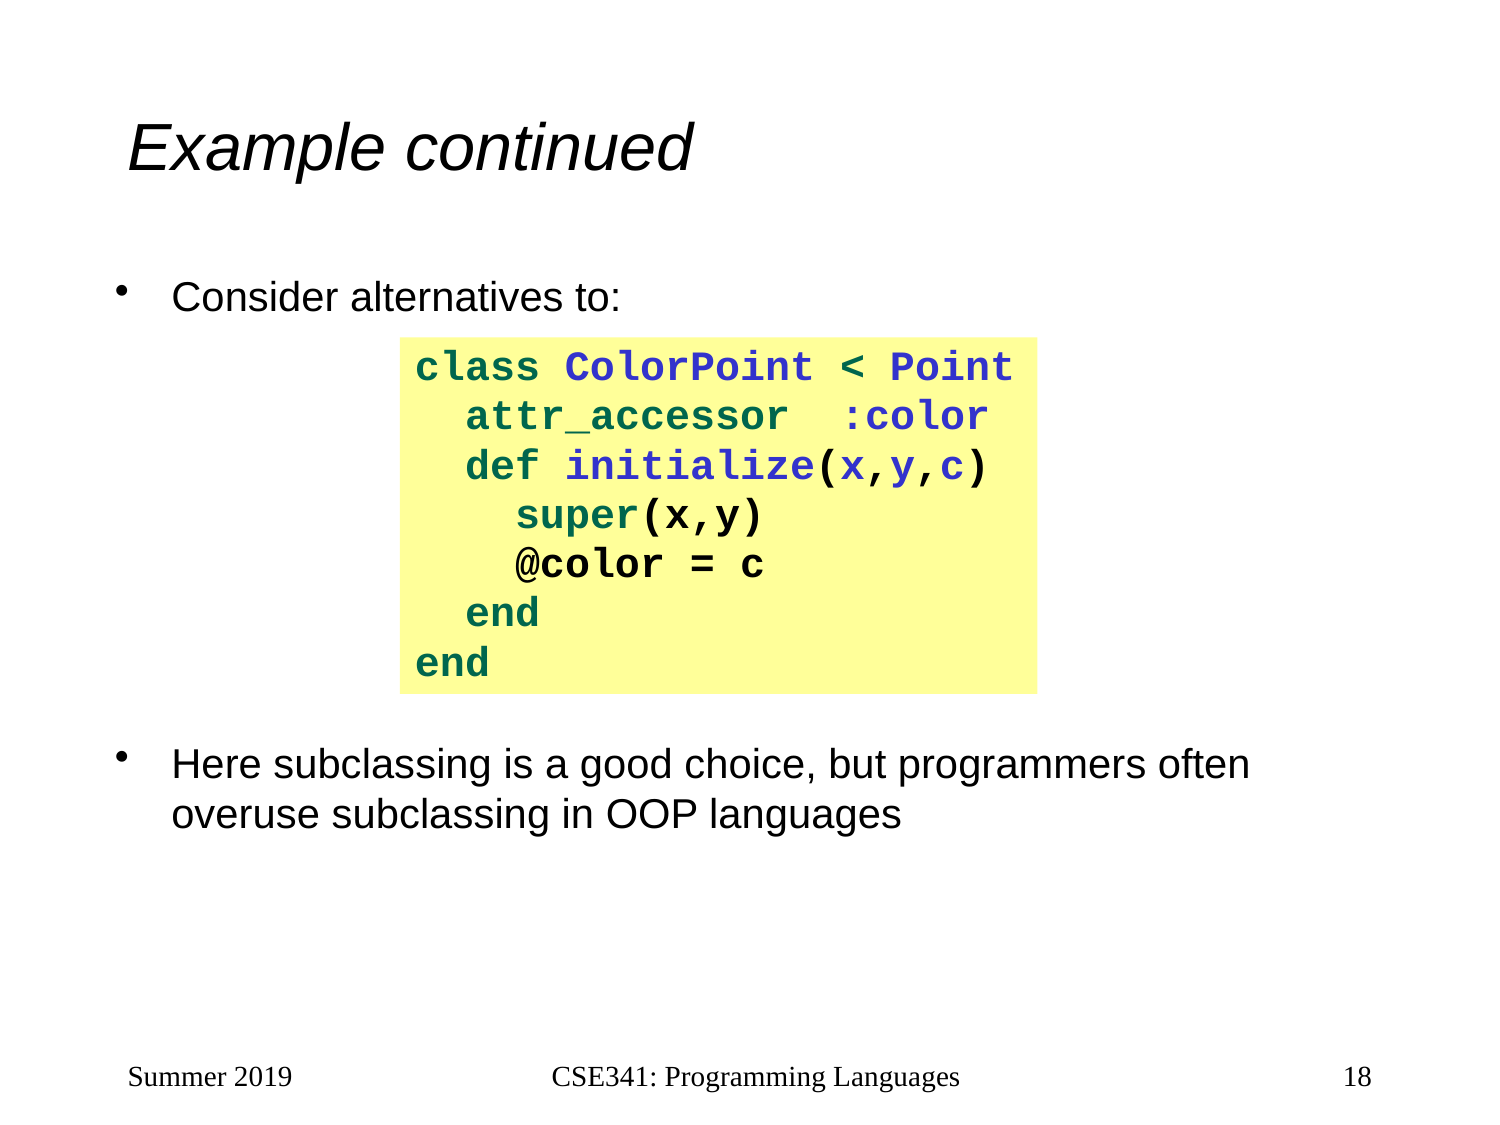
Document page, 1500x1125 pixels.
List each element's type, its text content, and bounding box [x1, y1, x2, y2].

slide_number Summer 2019 [112, 1049, 426, 1125]
footer CSE341: Programming Languages [474, 1049, 1038, 1125]
slide_number 18 [1074, 1049, 1388, 1125]
list Consider alternatives to: Here subclassing is a good choice, but programmers often overuse subclassing in OOP languages [99, 262, 1413, 1001]
text_box class ColorPoint < Point attr_accessor :color def initialize(x,y,c) super(x,y) @color = c end end [399, 337, 1038, 694]
title Example continued [112, 49, 1388, 238]
